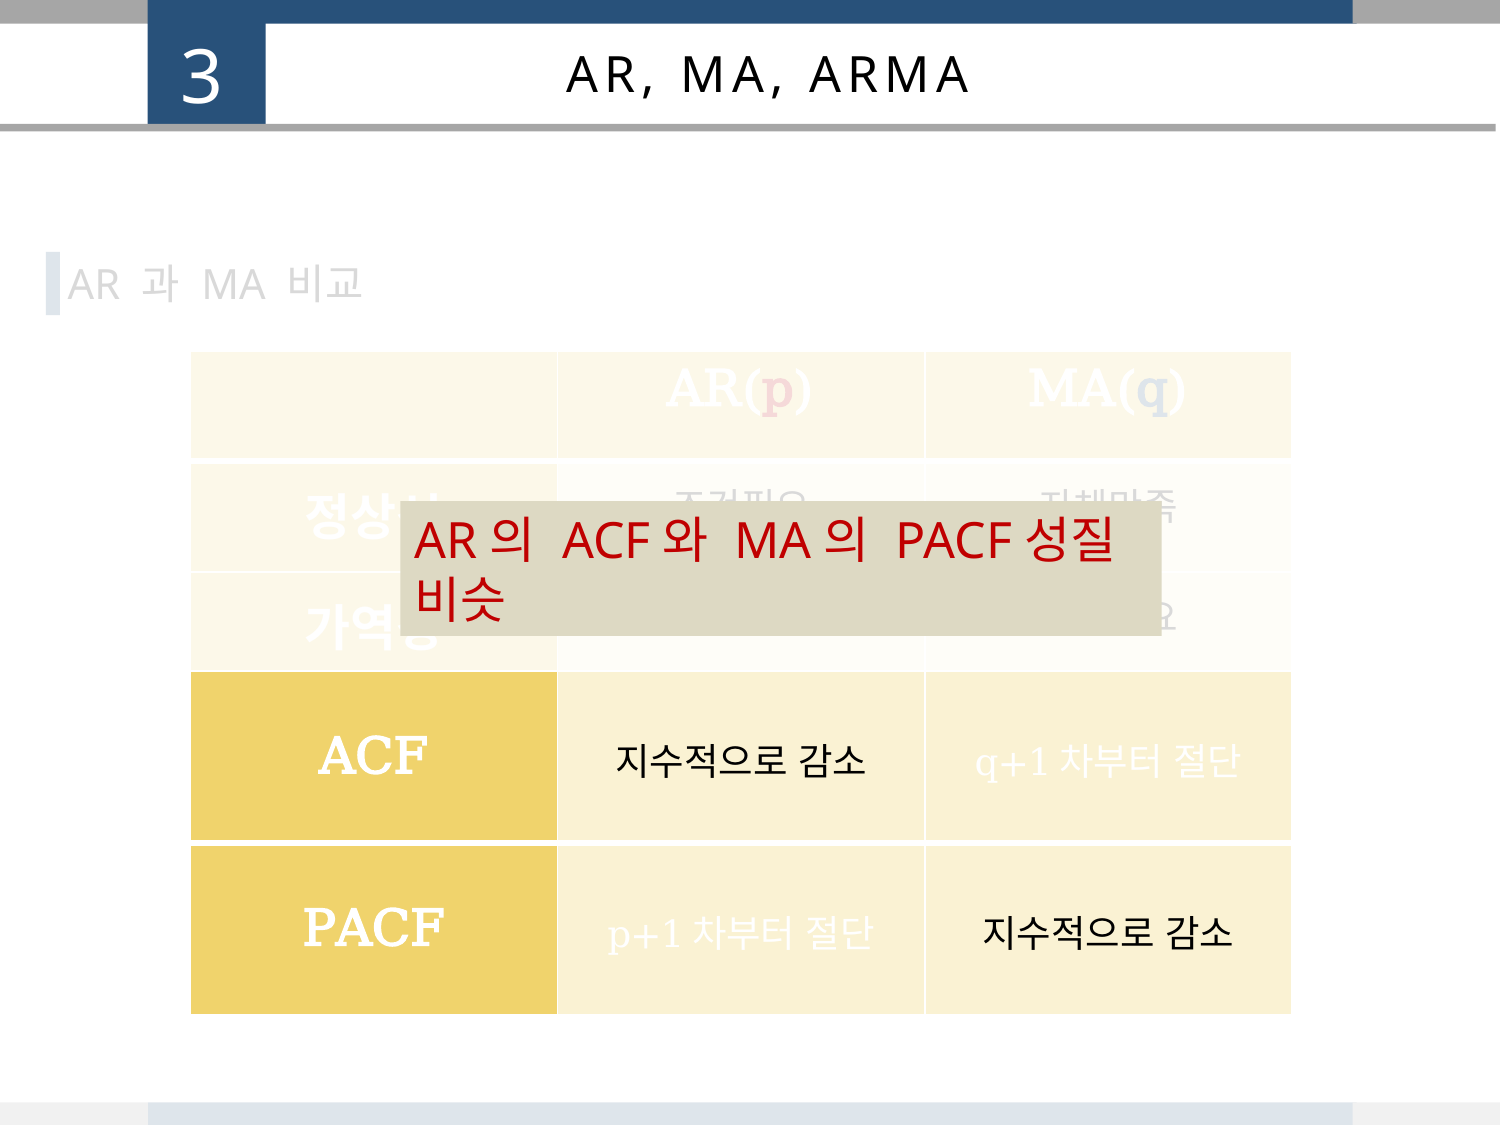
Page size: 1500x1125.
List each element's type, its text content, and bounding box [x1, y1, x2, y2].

text_box [0, 243, 1500, 1125]
table_header 지수적으로 감소 [558, 672, 924, 840]
table_cell 지수적으로 감소 [926, 846, 1291, 1014]
table_cell PACF [191, 846, 557, 1014]
text_box [0, 122, 1498, 133]
text_box 3 [136, 21, 267, 127]
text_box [45, 250, 365, 317]
table_header ACF [191, 672, 557, 840]
text_box [145, 0, 268, 122]
table_header q+1차부터 절단 [926, 672, 1291, 840]
table_cell p+1차부터 절단 [558, 846, 924, 1014]
text_box AR의 ACF와 MA의 PACF성질 비슷 [400, 501, 1162, 636]
text_box AR, MA, ARMA [454, 34, 1081, 110]
